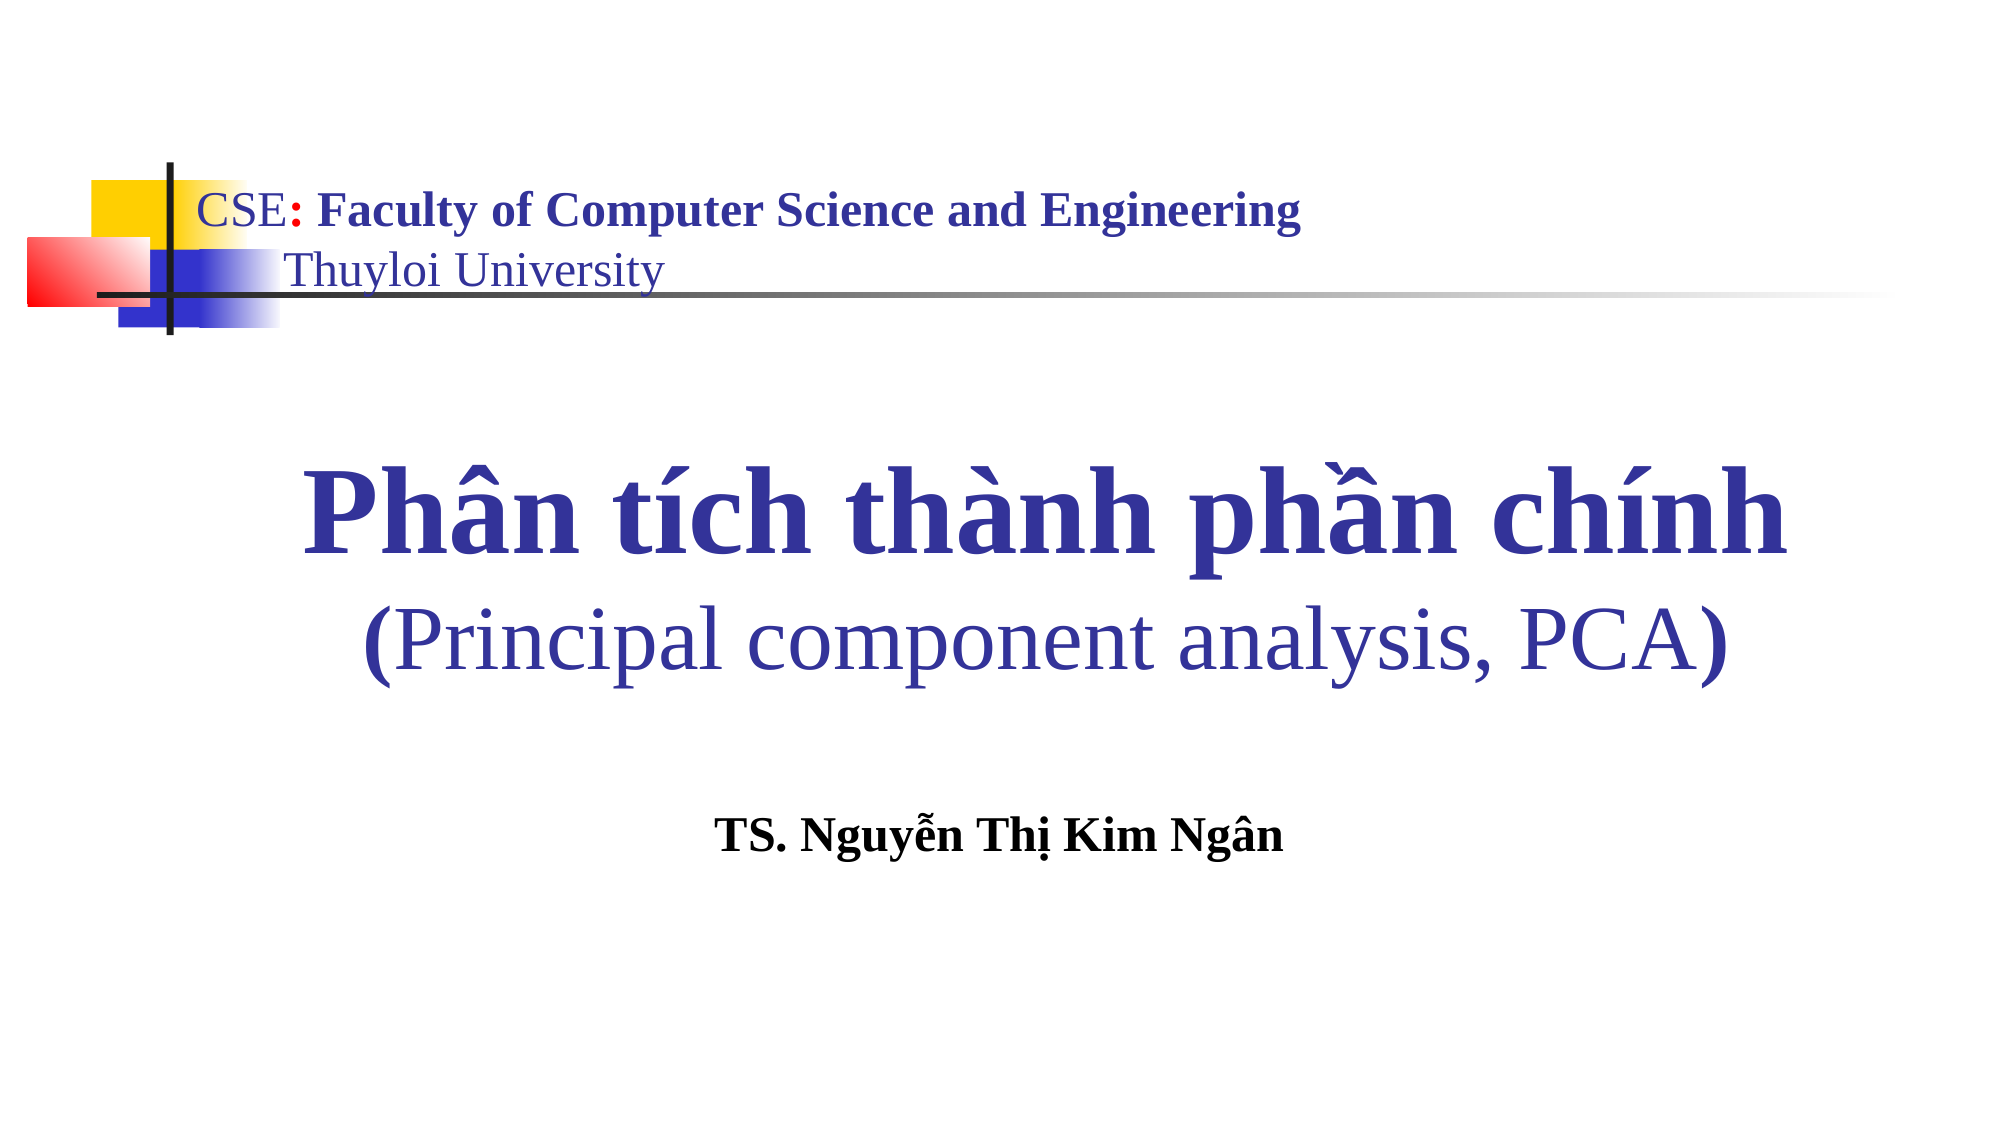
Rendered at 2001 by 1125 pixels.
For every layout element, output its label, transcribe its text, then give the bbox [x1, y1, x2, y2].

subtitle TS. Nguyễn Thị Kim Ngân [249, 793, 1750, 1010]
title Phân tích thành phần chính (Principal component analysis, PCA) [182, 304, 1911, 697]
text_box CSE: Faculty of Computer Science and Engineering Thuyloi University [182, 33, 1718, 305]
